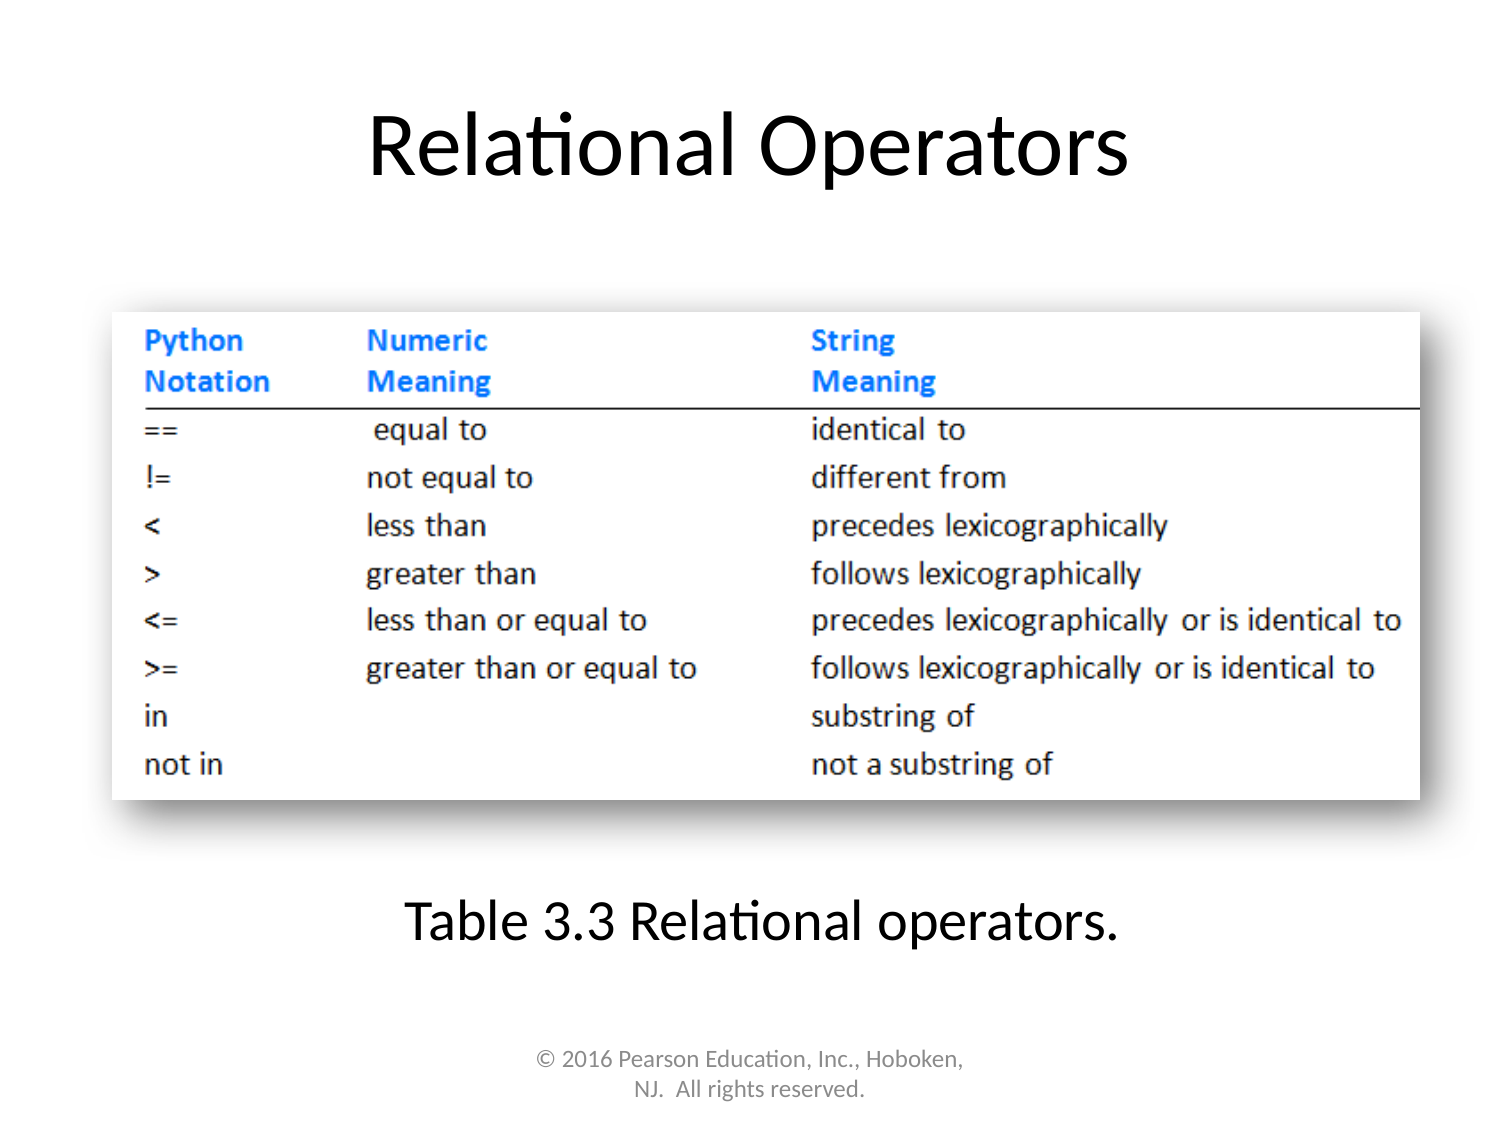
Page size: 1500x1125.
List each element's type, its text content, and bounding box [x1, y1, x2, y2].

text_box Table 3.3 Relational operators. [212, 875, 1313, 960]
picture [112, 312, 1421, 801]
title Relational Operators [75, 45, 1425, 233]
footer © 2016 Pearson Education, Inc., Hoboken, NJ. All rights reserved. [512, 1042, 988, 1103]
